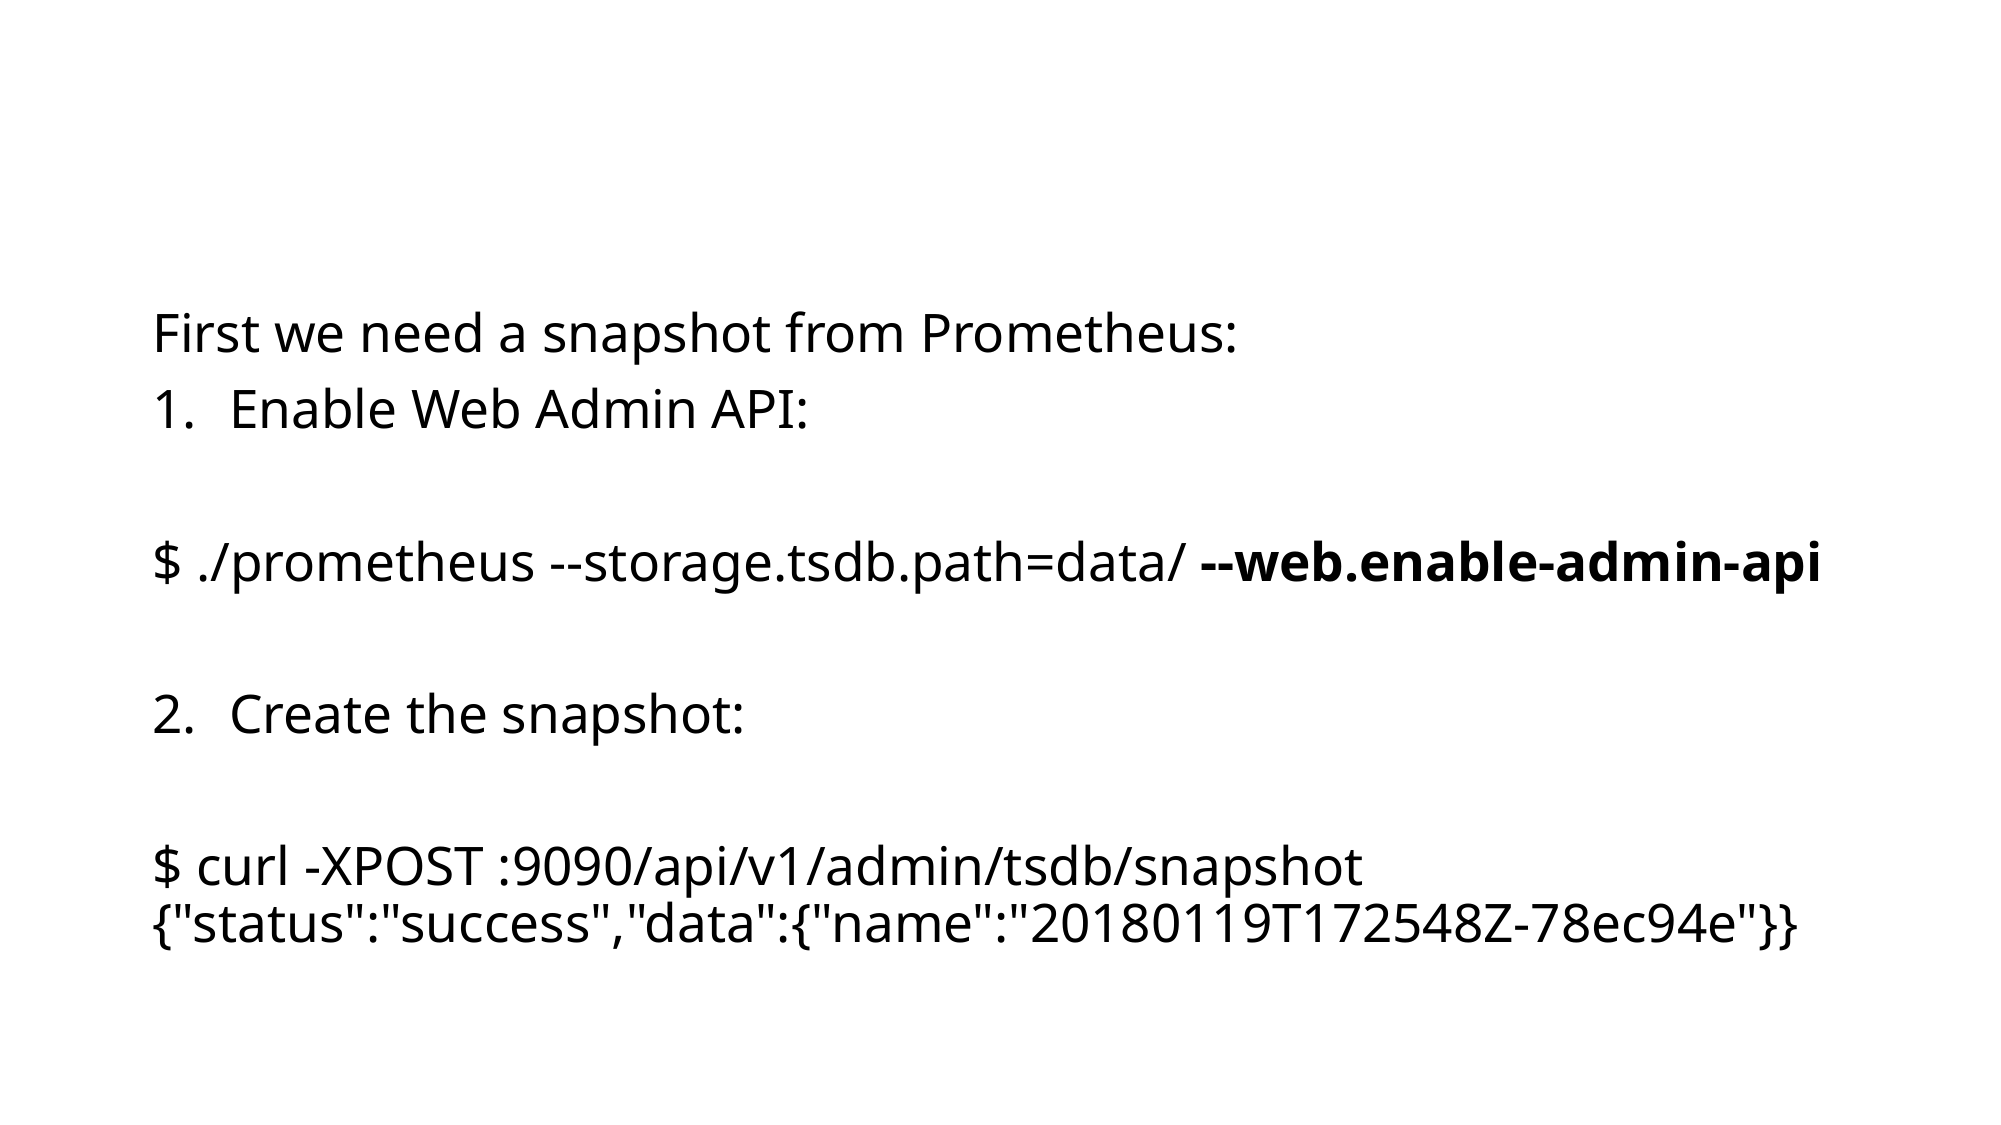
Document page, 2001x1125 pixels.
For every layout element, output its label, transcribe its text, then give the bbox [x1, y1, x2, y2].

list First we need a snapshot from Prometheus: Enable Web Admin API: $ ./prometheus --storage.tsdb.path=data/ --web.enable-admin-api Create the snapshot: $ curl -XPOST :9090/api/v1/admin/tsdb/snapshot {"status":"success","data":{"name":"20180119T172548Z-78ec94e"}} [137, 299, 1863, 1014]
